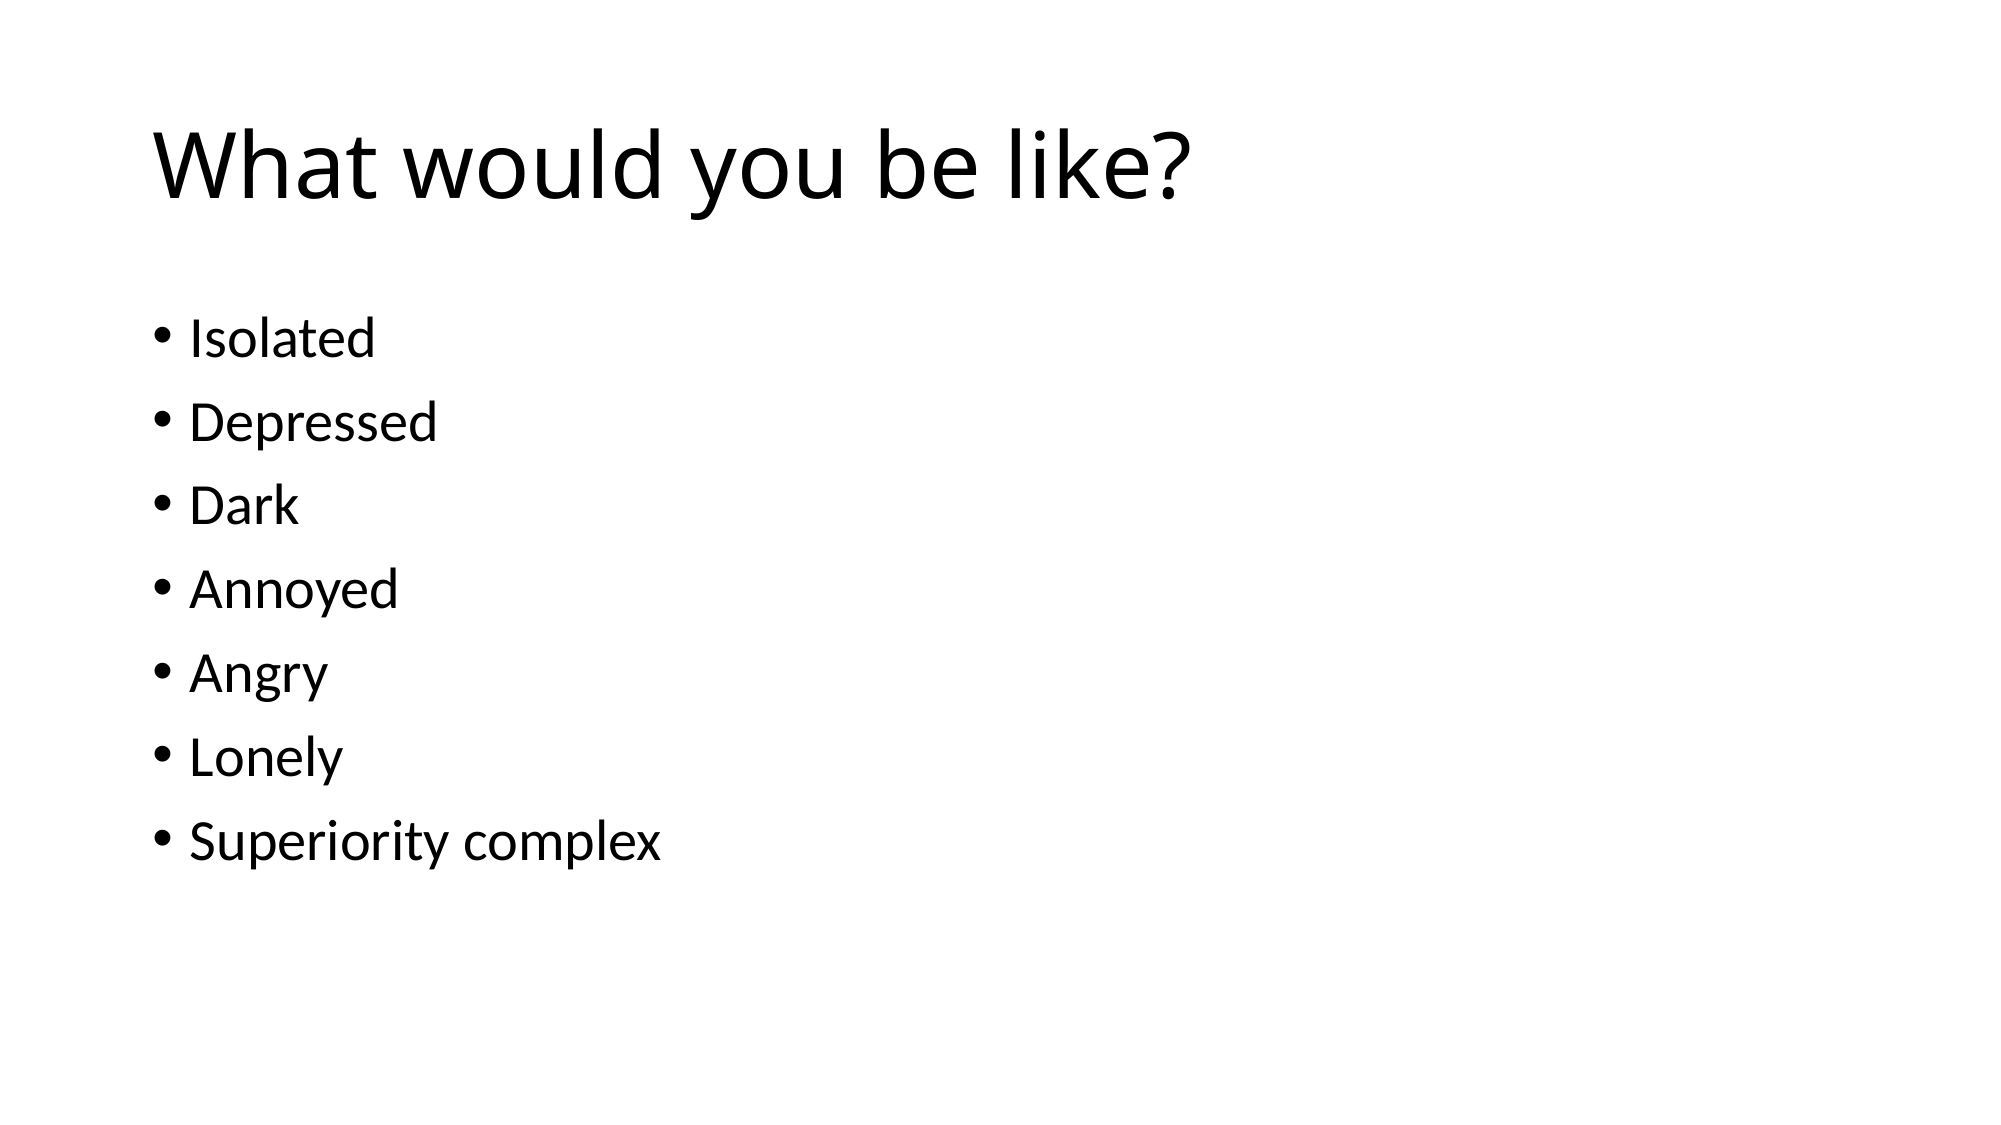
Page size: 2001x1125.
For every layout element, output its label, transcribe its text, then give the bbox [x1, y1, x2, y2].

title What would you be like? [137, 59, 1863, 278]
list Isolated Depressed Dark Annoyed Angry Lonely Superiority complex [137, 299, 1863, 1014]
